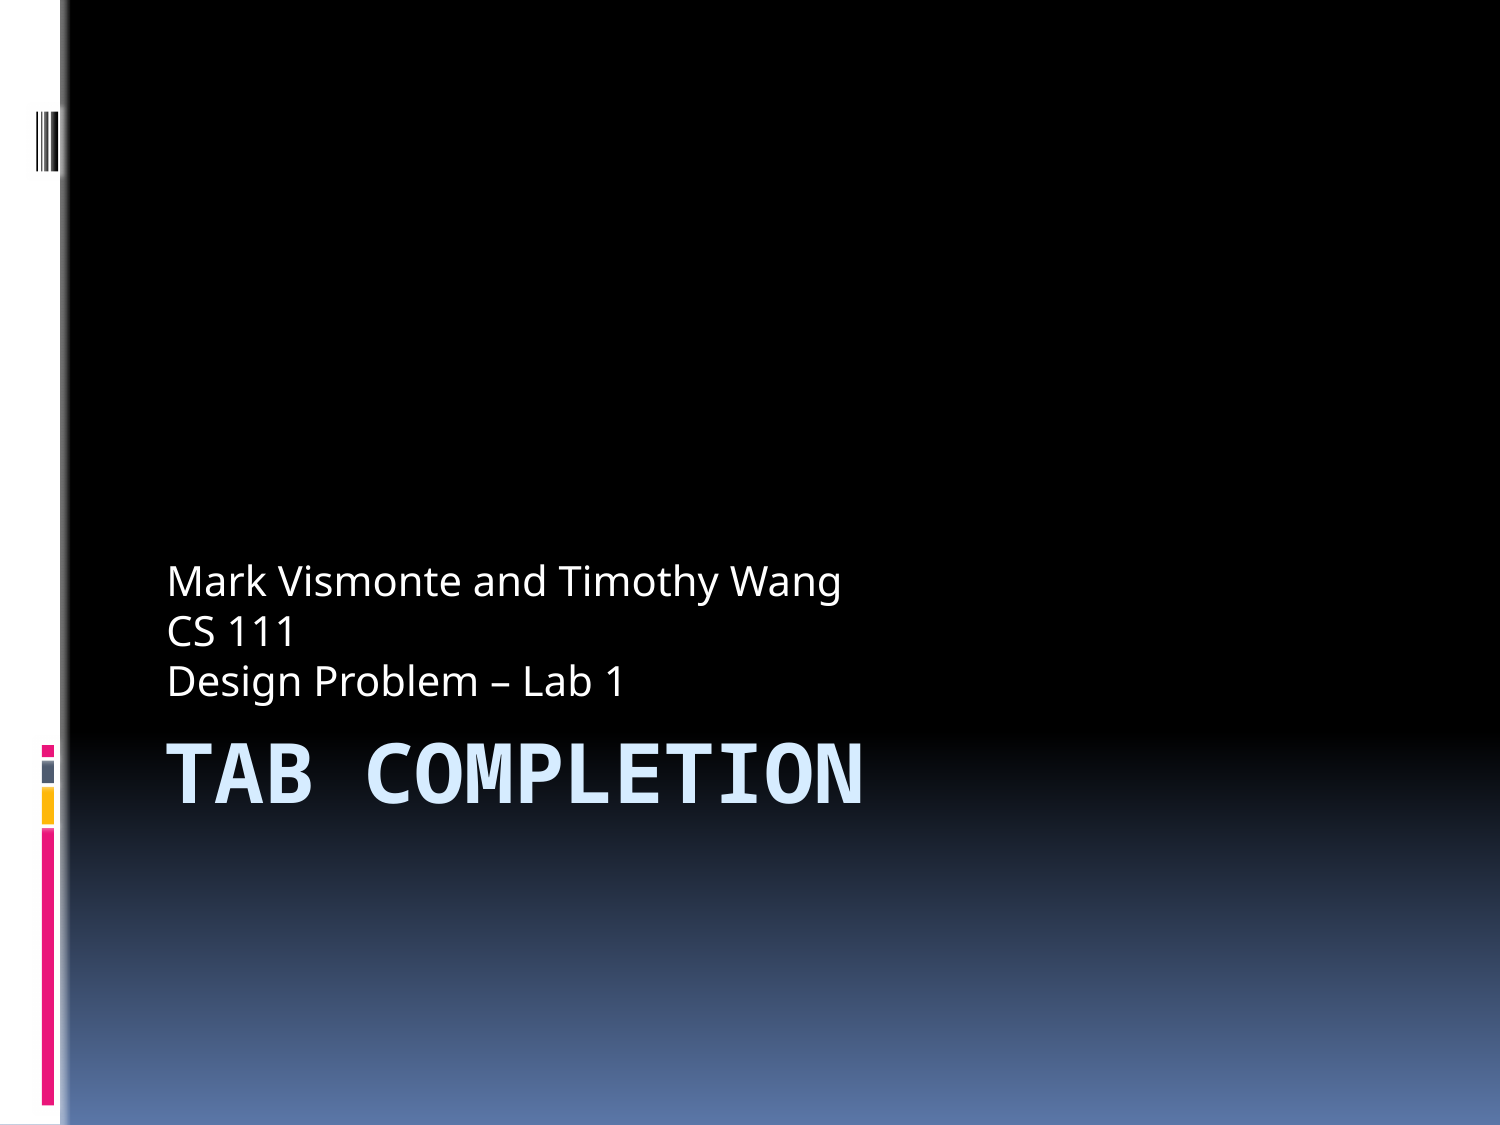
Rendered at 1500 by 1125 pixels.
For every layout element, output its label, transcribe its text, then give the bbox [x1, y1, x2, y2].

subtitle Mark Vismonte and Timothy Wang CS 111 Design Problem – Lab 1 [150, 464, 1425, 713]
title Tab Completion [150, 713, 1425, 1037]
